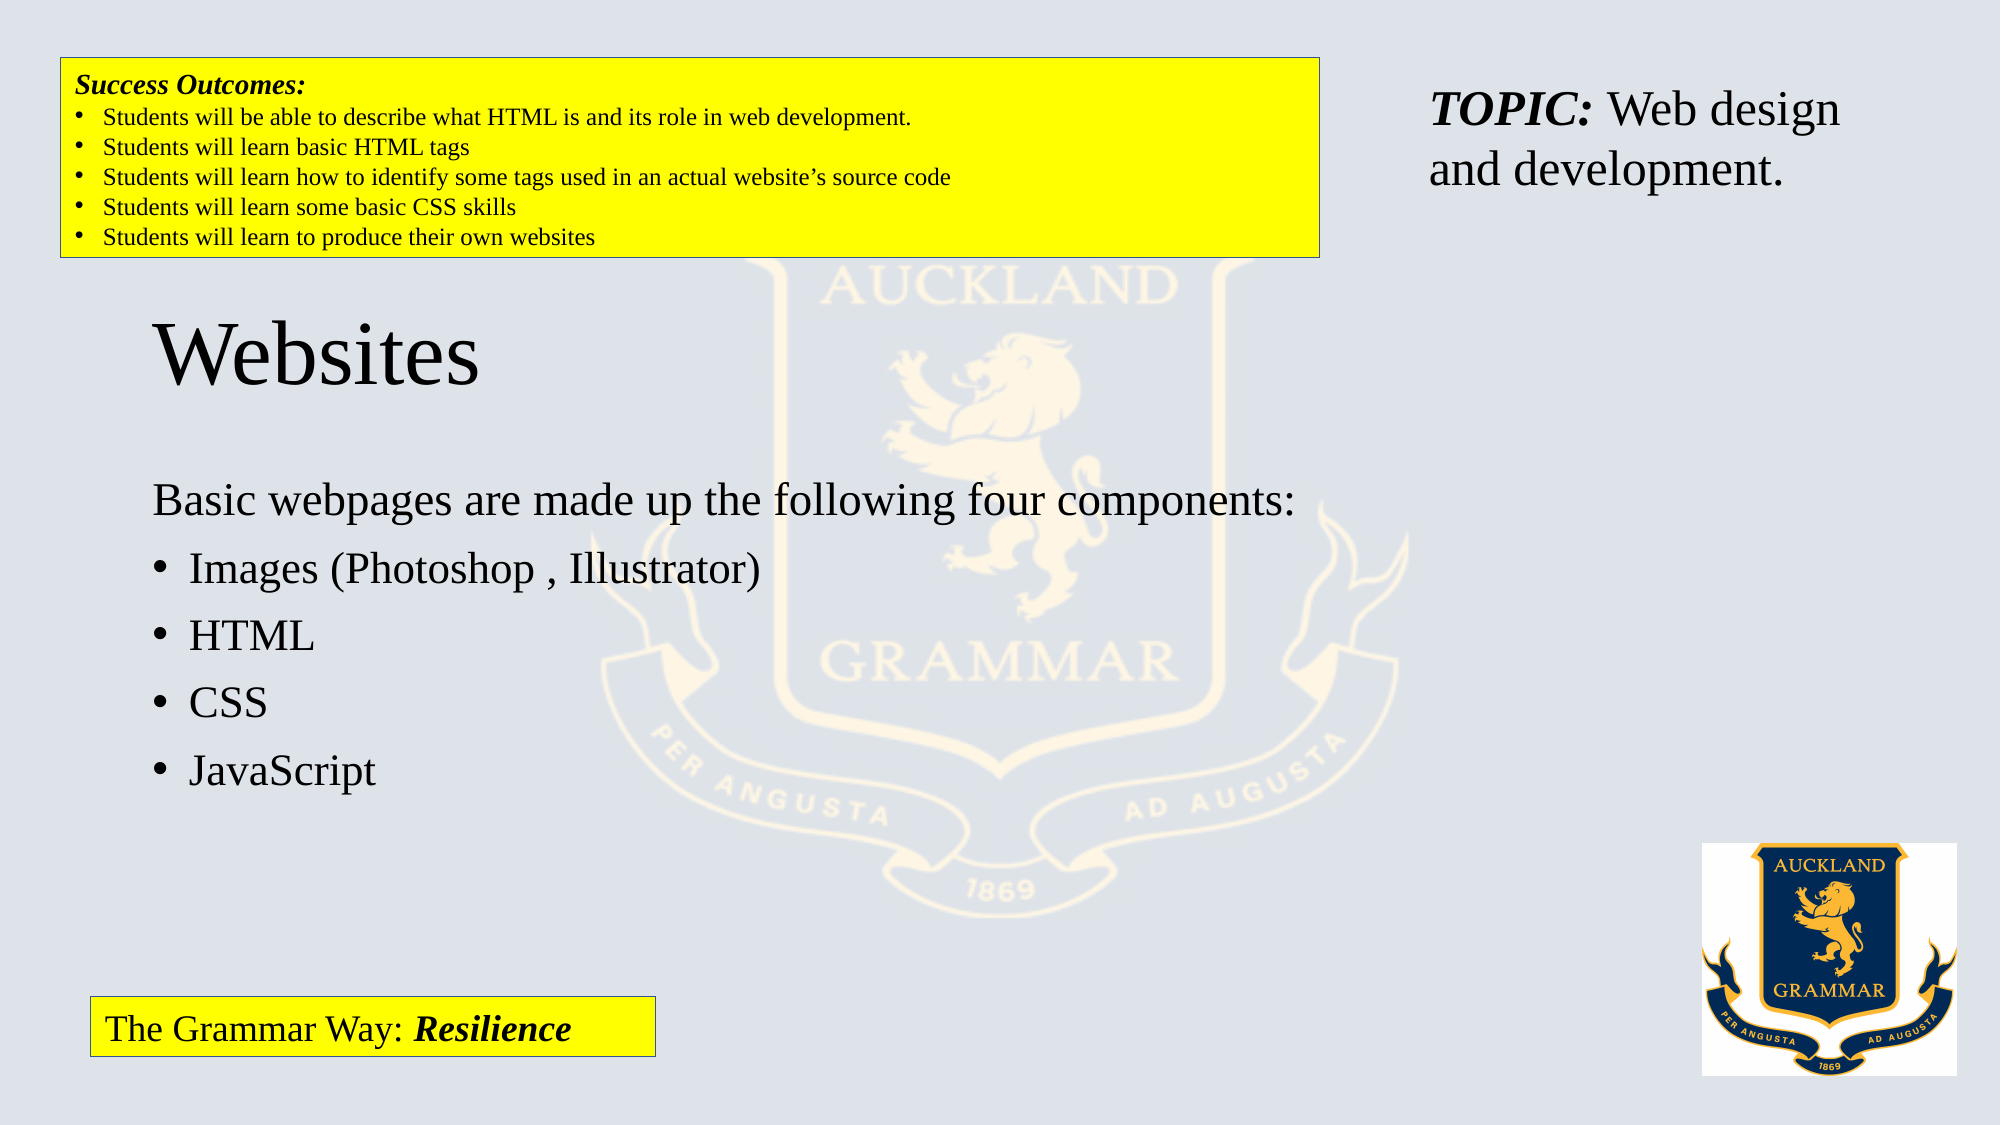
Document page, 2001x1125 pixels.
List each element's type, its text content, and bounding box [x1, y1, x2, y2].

text_box TOPIC: Web design and development. [1413, 68, 1882, 204]
list Basic webpages are made up the following four components: Images (Photoshop , Illustrator) HTML CSS JavaScript [137, 467, 1863, 806]
title Websites [137, 246, 1863, 464]
picture [1702, 842, 1957, 1076]
text_box Success Outcomes: Students will be able to describe what HTML is and its role in web development. Students will learn basic HTML tags Students will learn how to identify some tags used in an actual website’s source code Students will learn some basic CSS skills Students will learn to produce their own websites [60, 57, 1320, 258]
text_box The Grammar Way: Resilience [90, 996, 656, 1057]
